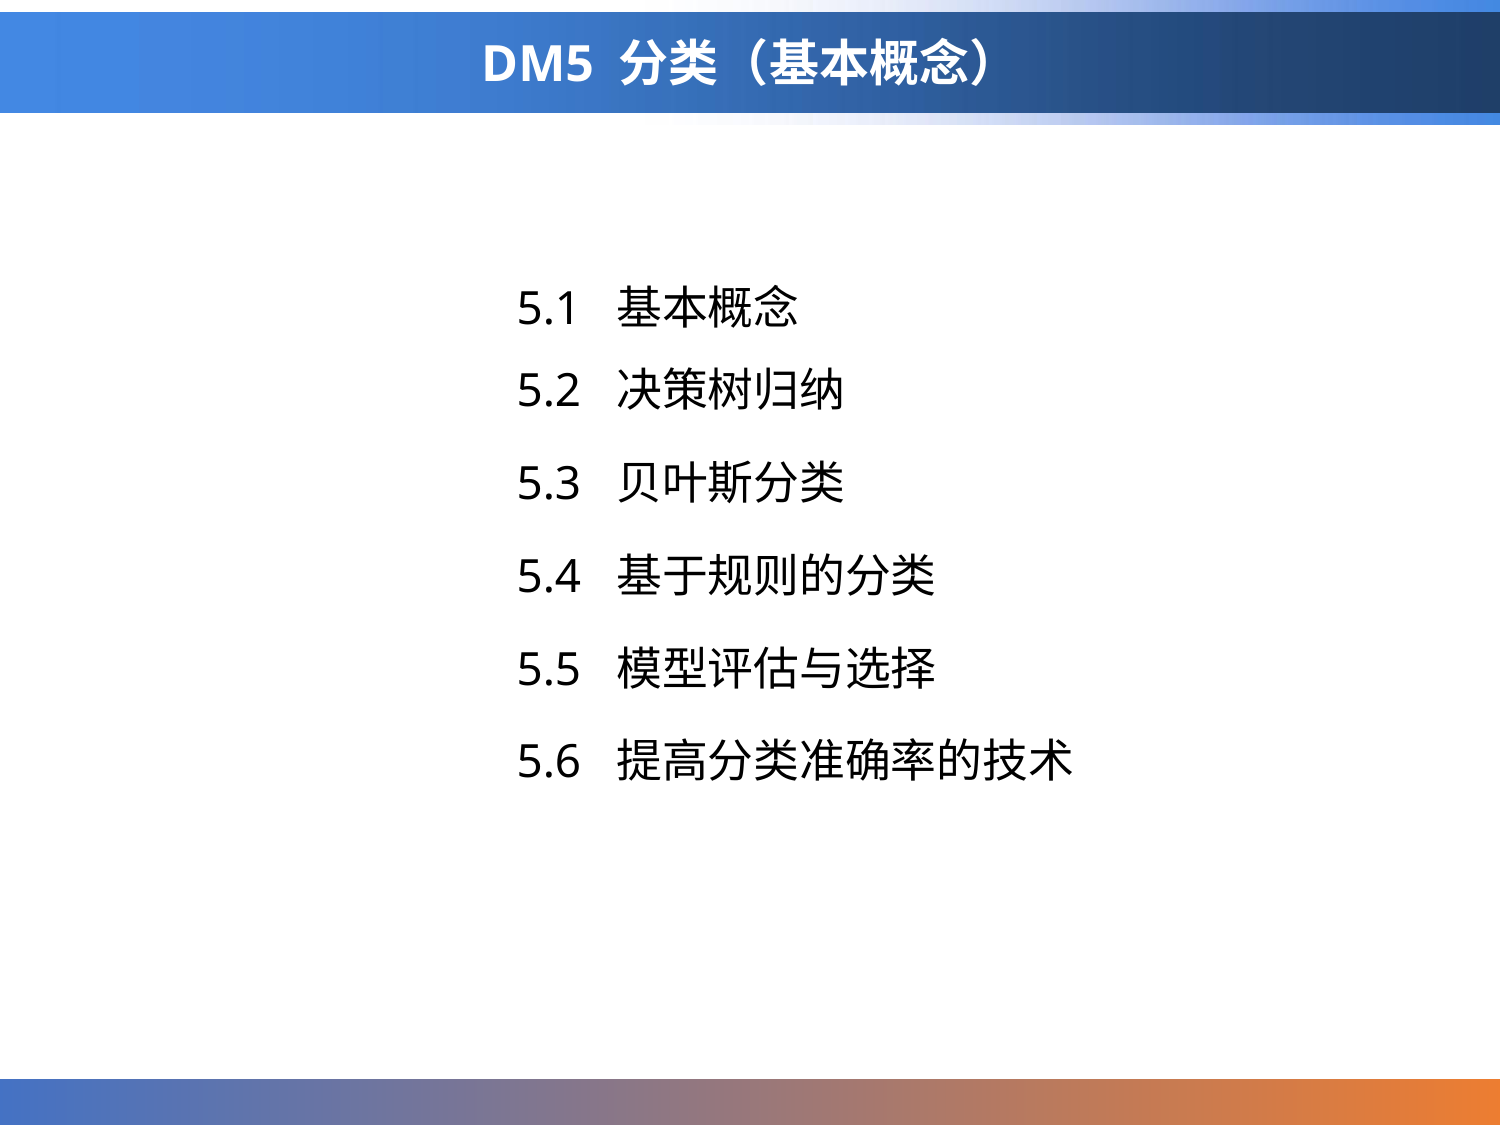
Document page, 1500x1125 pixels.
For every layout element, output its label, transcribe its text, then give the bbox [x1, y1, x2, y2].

title DM5 分类（基本概念） [29, 22, 1471, 102]
picture [0, 0, 1500, 125]
list 5.1 基本概念 5.2 决策树归纳 5.3 贝叶斯分类 5.4 基于规则的分类 5.5 模型评估与选择 5.6 提高分类准确率的技术 [501, 243, 1199, 716]
